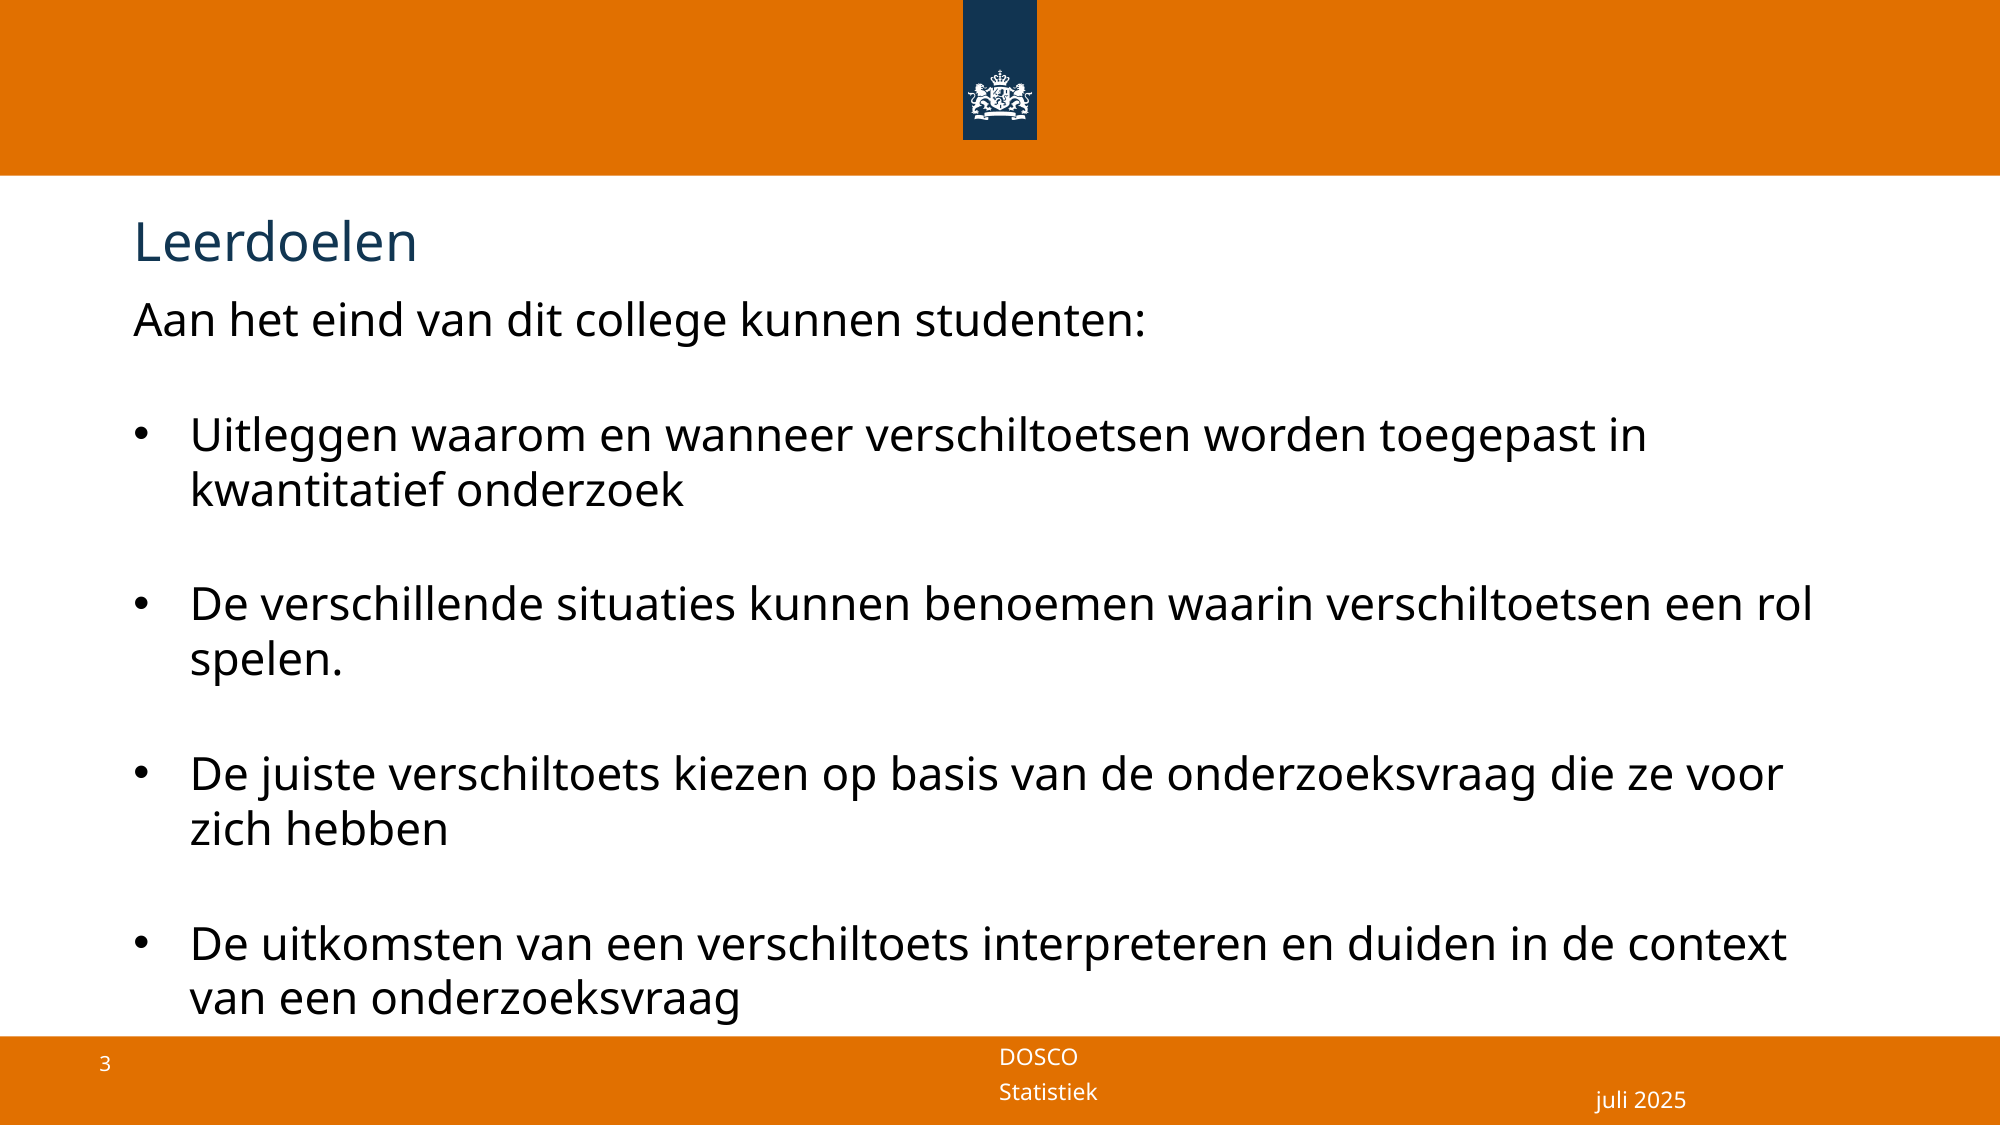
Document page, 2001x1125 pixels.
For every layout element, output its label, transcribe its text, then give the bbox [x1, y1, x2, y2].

title Leerdoelen [133, 207, 1834, 290]
list Aan het eind van dit college kunnen studenten: Uitleggen waarom en wanneer verschiltoetsen worden toegepast in kwantitatief onderzoek De verschillende situaties kunnen benoemen waarin verschiltoetsen een rol spelen. De juiste verschiltoets kiezen op basis van de onderzoeksvraag die ze voor zich hebben De uitkomsten van een verschiltoets interpreteren en duiden in de context van een onderzoeksvraag [133, 290, 1834, 988]
picture [963, 0, 1037, 140]
slide_number juli 2025 [1580, 1069, 1946, 1125]
